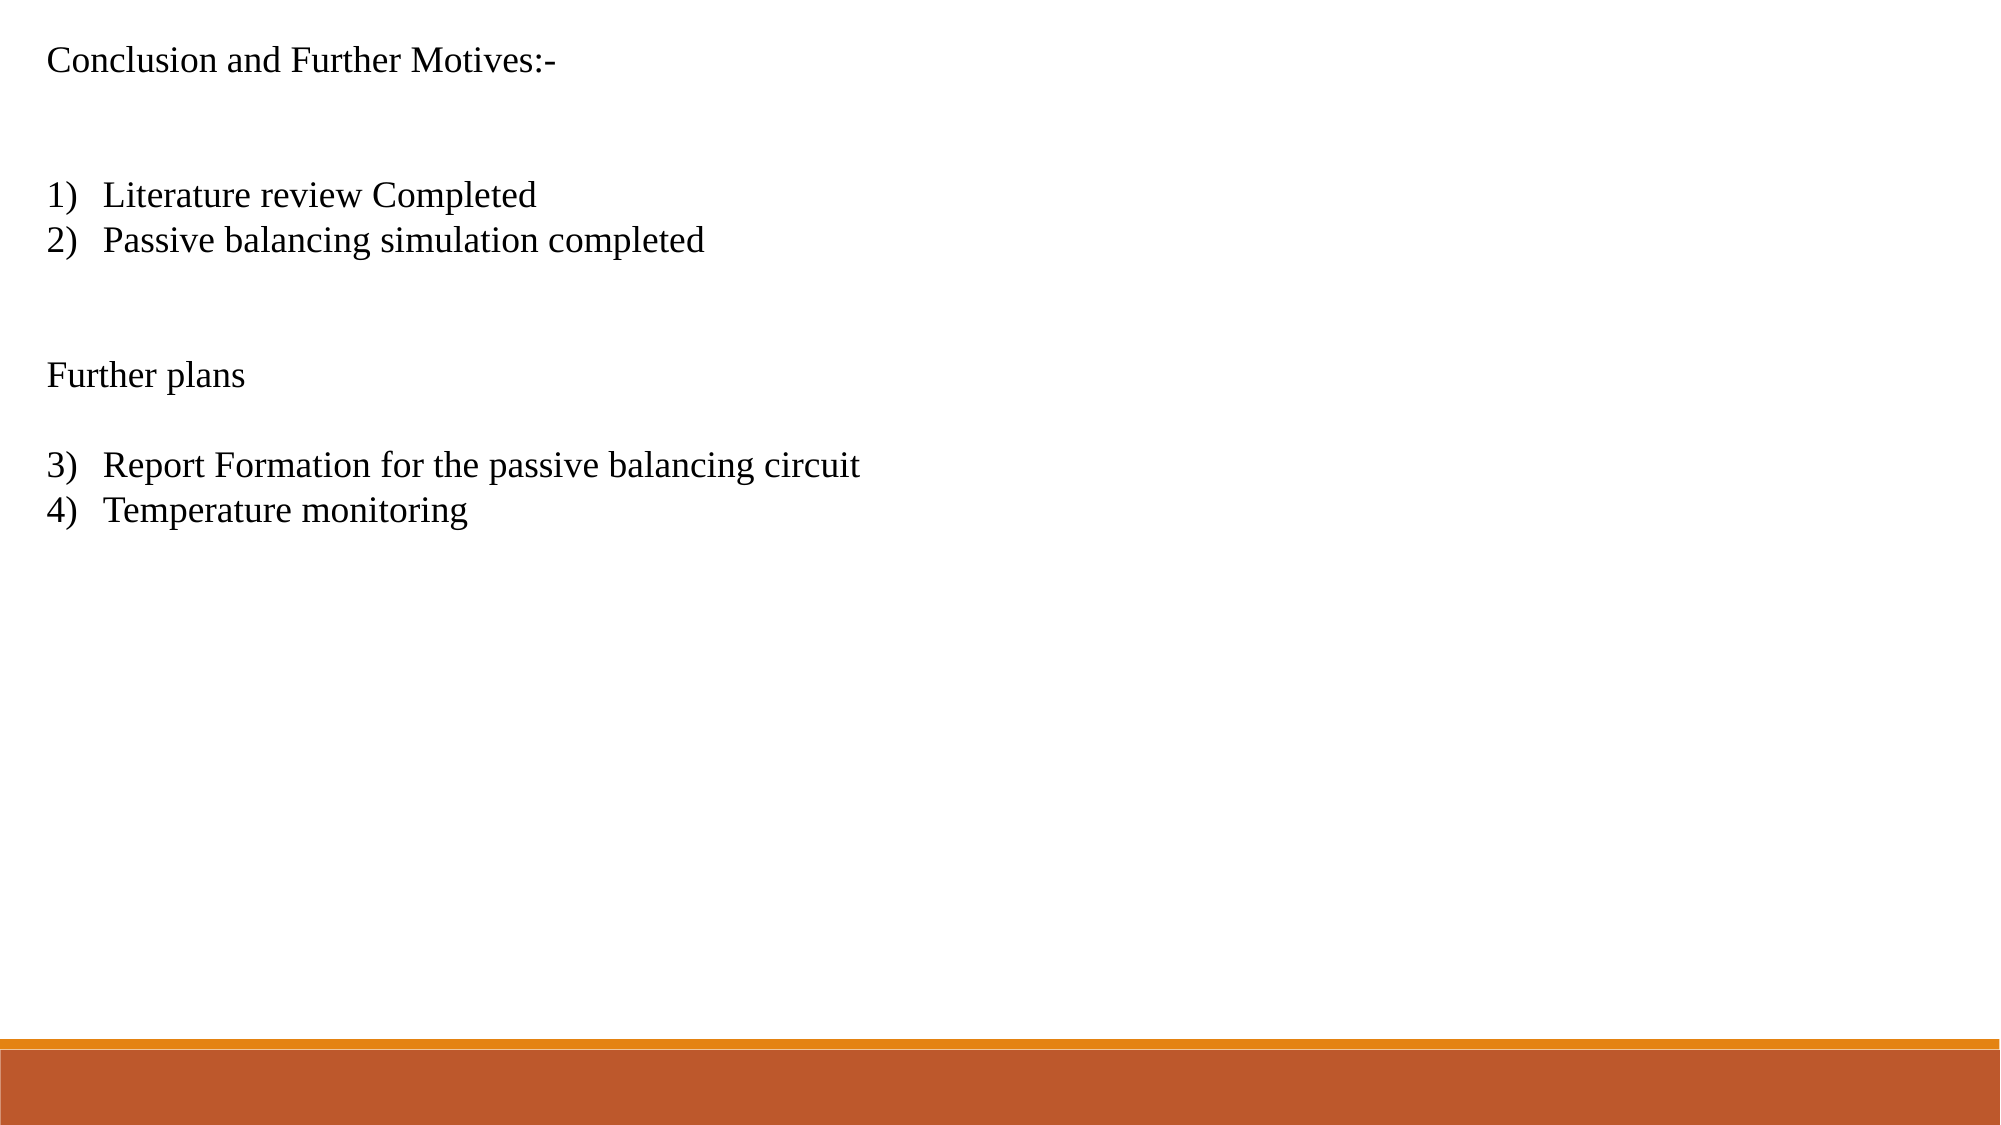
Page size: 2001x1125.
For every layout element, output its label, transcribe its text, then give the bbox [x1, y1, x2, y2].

text_box Conclusion and Further Motives:- Literature review Completed Passive balancing simulation completed Further plans Report Formation for the passive balancing circuit Temperature monitoring [31, 27, 1303, 583]
